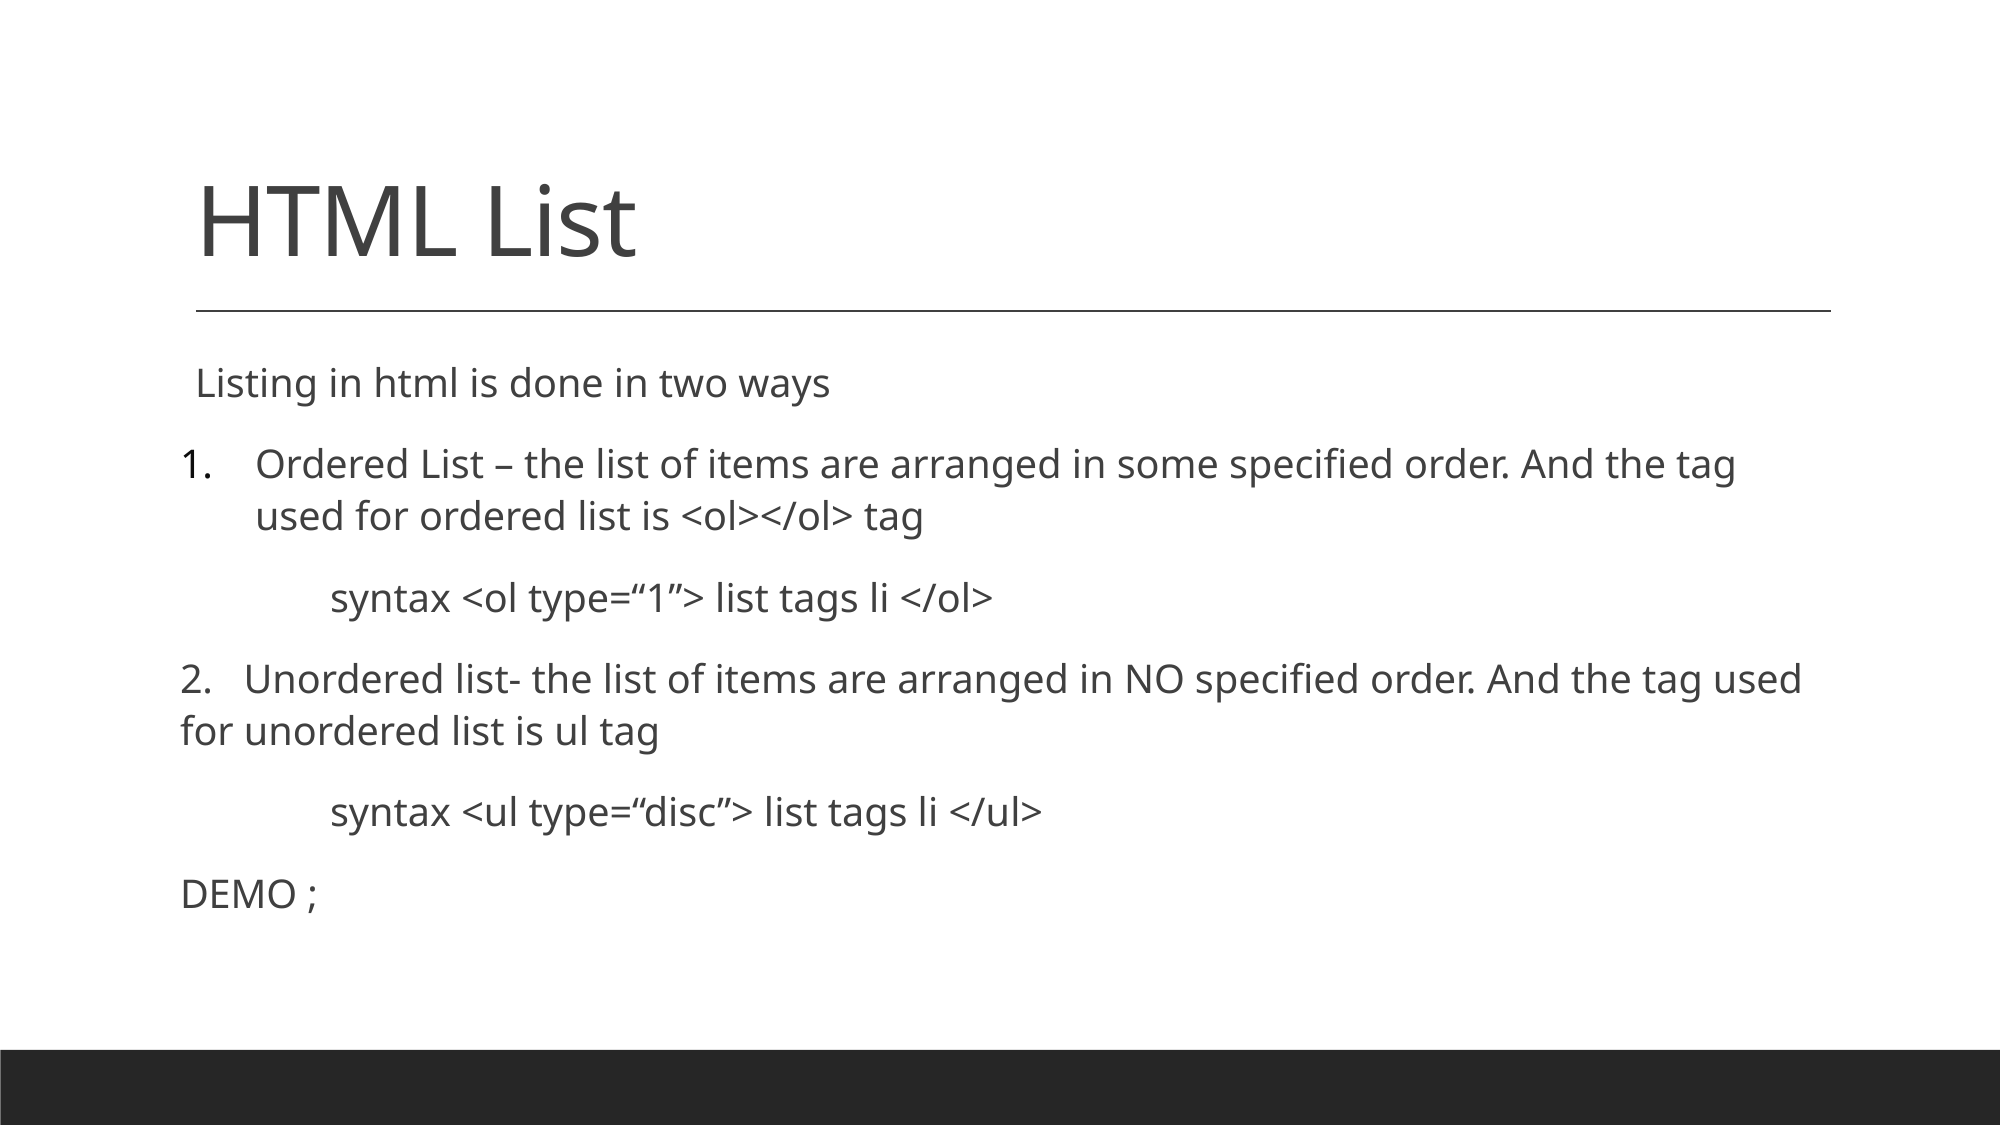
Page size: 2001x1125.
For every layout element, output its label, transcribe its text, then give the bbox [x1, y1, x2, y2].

list Listing in html is done in two ways Ordered List – the list of items are arranged in some specified order. And the tag used for ordered list is <ol></ol> tag syntax <ol type=“1”> list tags li </ol> 2. Unordered list- the list of items are arranged in NO specified order. And the tag used for unordered list is ul tag syntax <ul type=“disc”> list tags li </ul> DEMO ; [180, 345, 1830, 963]
title HTML List [180, 47, 1830, 285]
